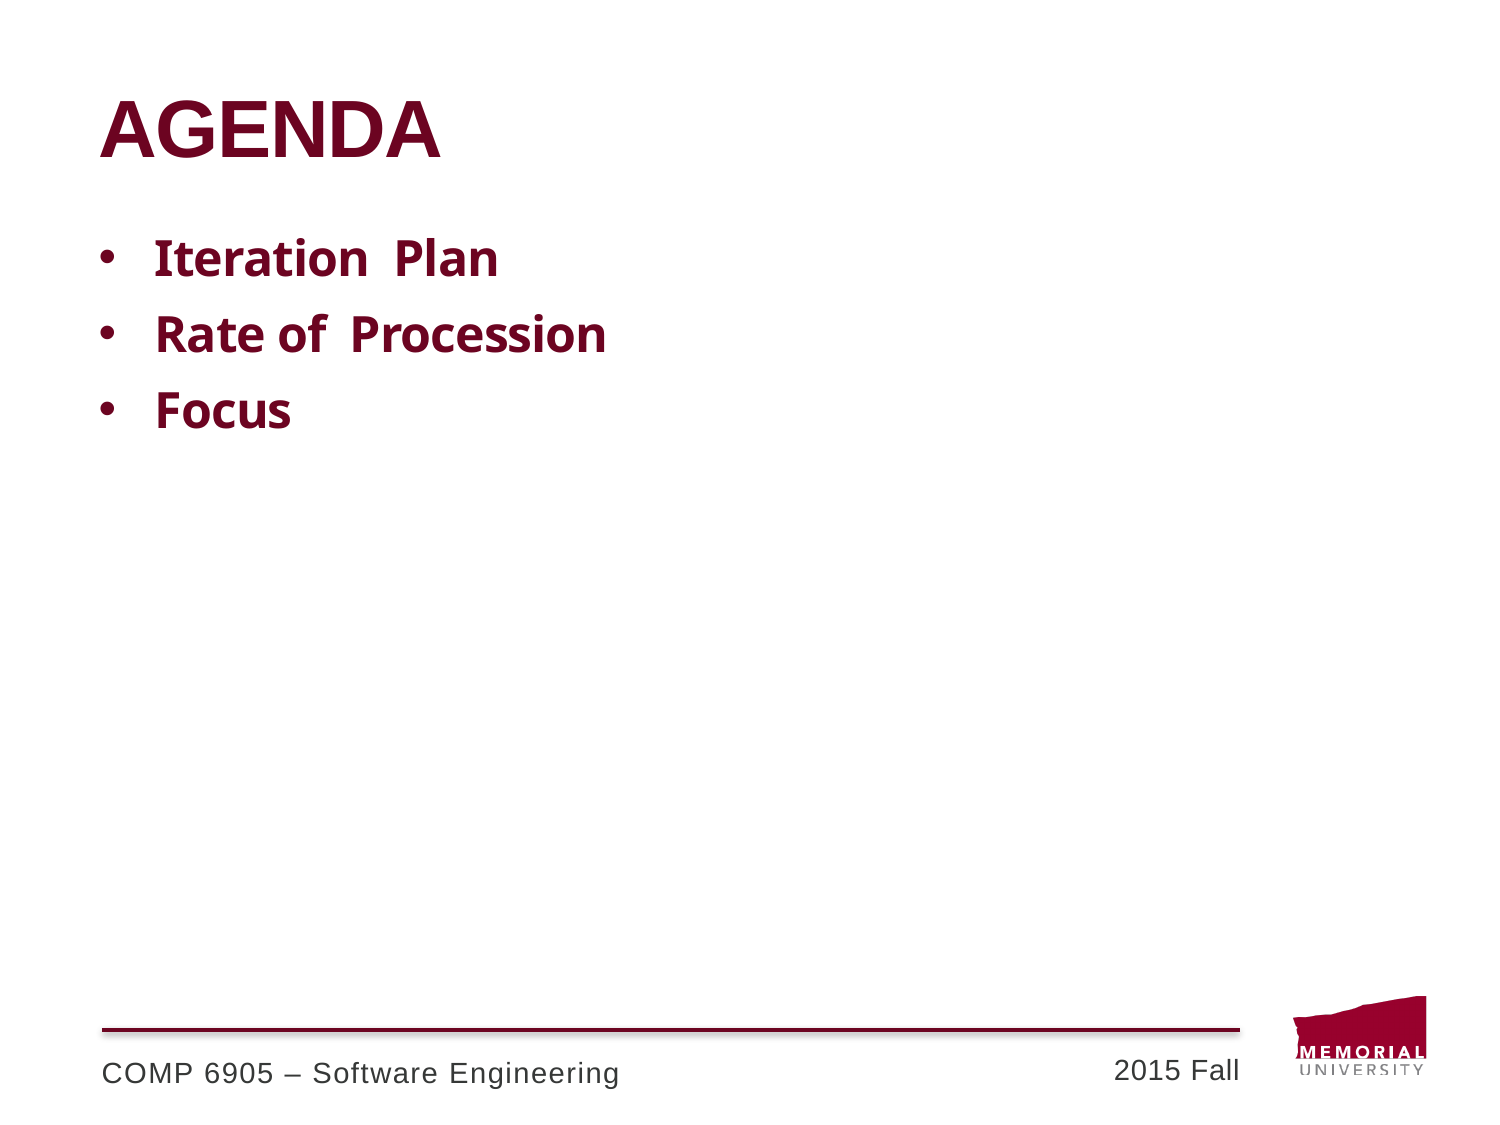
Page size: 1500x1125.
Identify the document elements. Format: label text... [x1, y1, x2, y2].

list 2015 Fall [988, 1041, 1240, 1096]
title Agenda [87, 87, 1440, 173]
list Iteration Plan Rate of Procession Focus [87, 222, 1426, 974]
list COMP 6905 – Software Engineering [101, 1040, 988, 1086]
